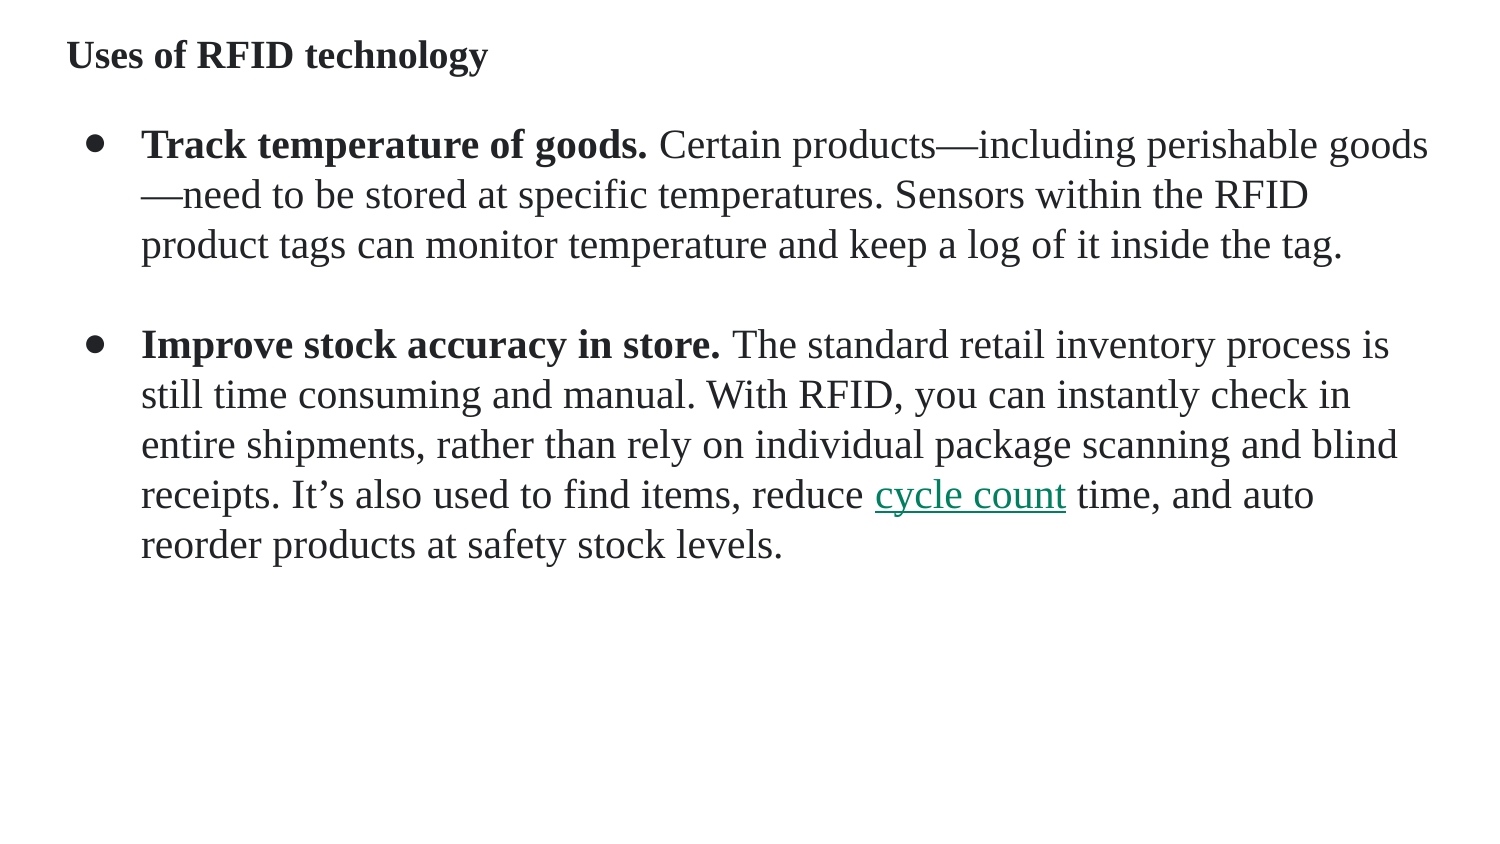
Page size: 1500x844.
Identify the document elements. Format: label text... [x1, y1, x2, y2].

list Track temperature of goods. Certain products—including perishable goods—need to be stored at specific temperatures. Sensors within the RFID product tags can monitor temperature and keep a log of it inside the tag. Improve stock accuracy in store. The standard retail inventory process is still time consuming and manual. With RFID, you can instantly check in entire shipments, rather than rely on individual package scanning and blind receipts. It’s also used to find items, reduce cycle count time, and auto reorder products at safety stock levels. [51, 101, 1449, 662]
title Uses of RFID technology [51, 0, 1449, 92]
